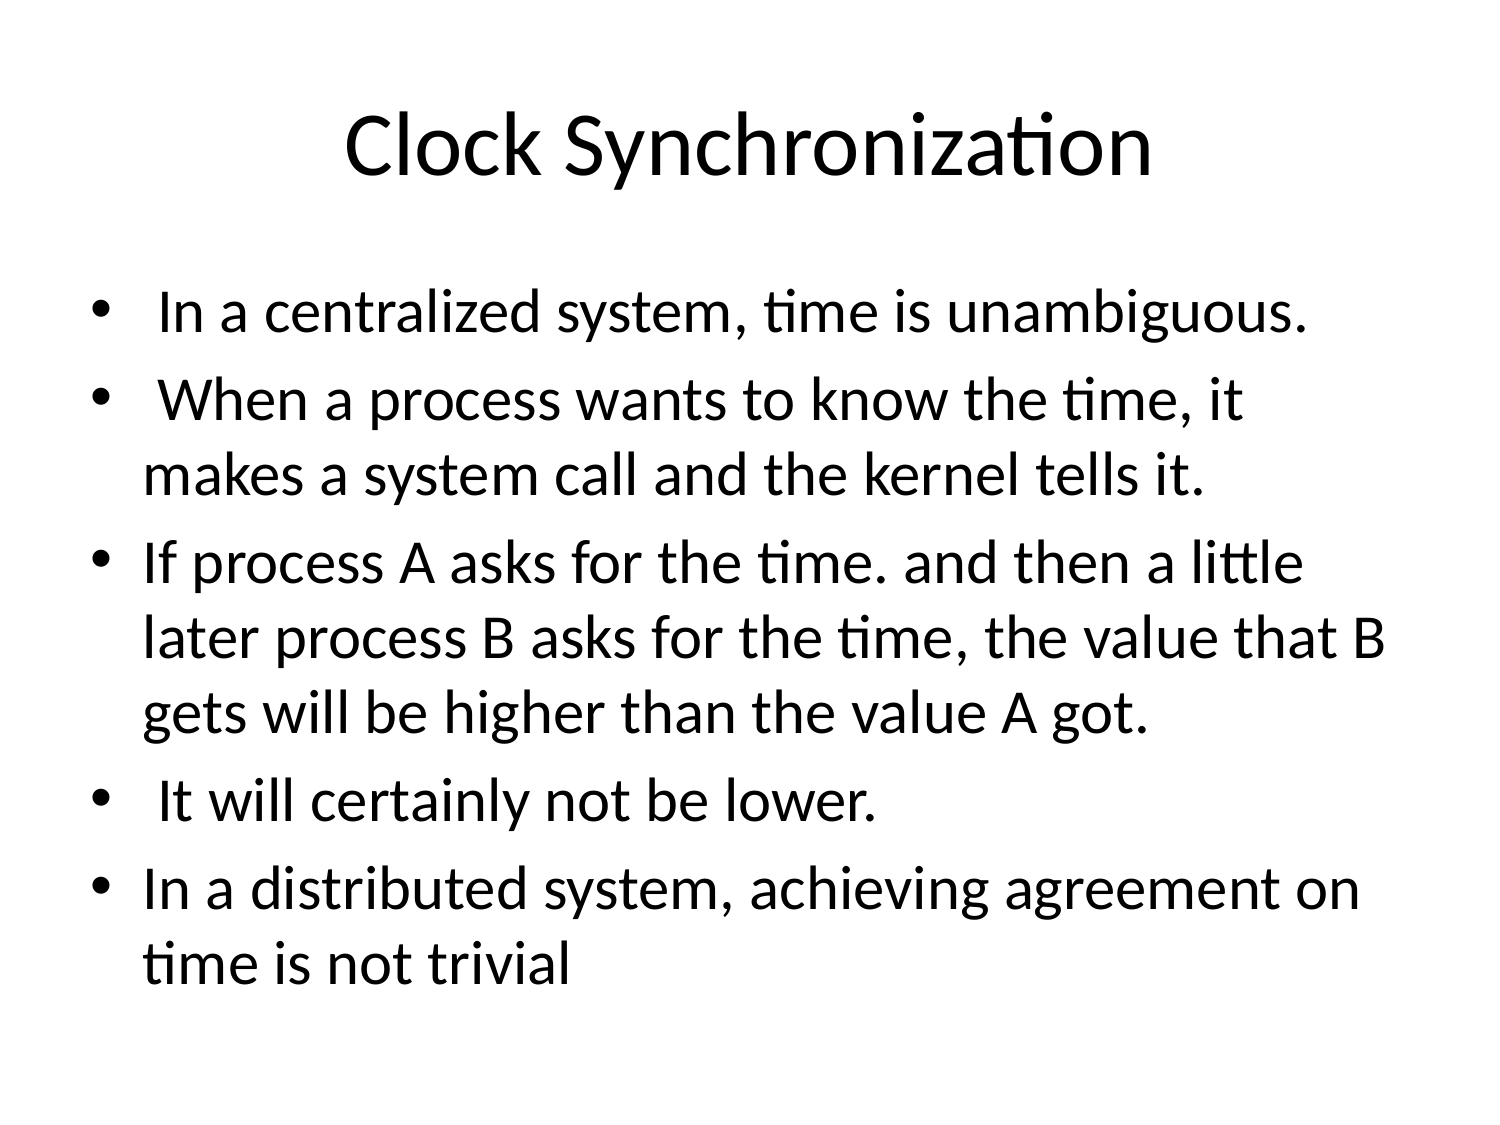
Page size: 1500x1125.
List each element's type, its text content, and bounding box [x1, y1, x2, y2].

title Clock Synchronization [75, 45, 1425, 233]
list In a centralized system, time is unambiguous. When a process wants to know the time, it makes a system call and the kernel tells it. If process A asks for the time. and then a little later process B asks for the time, the value that B gets will be higher than the value A got. It will certainly not be lower. In a distributed system, achieving agreement on time is not trivial [75, 262, 1425, 1005]
